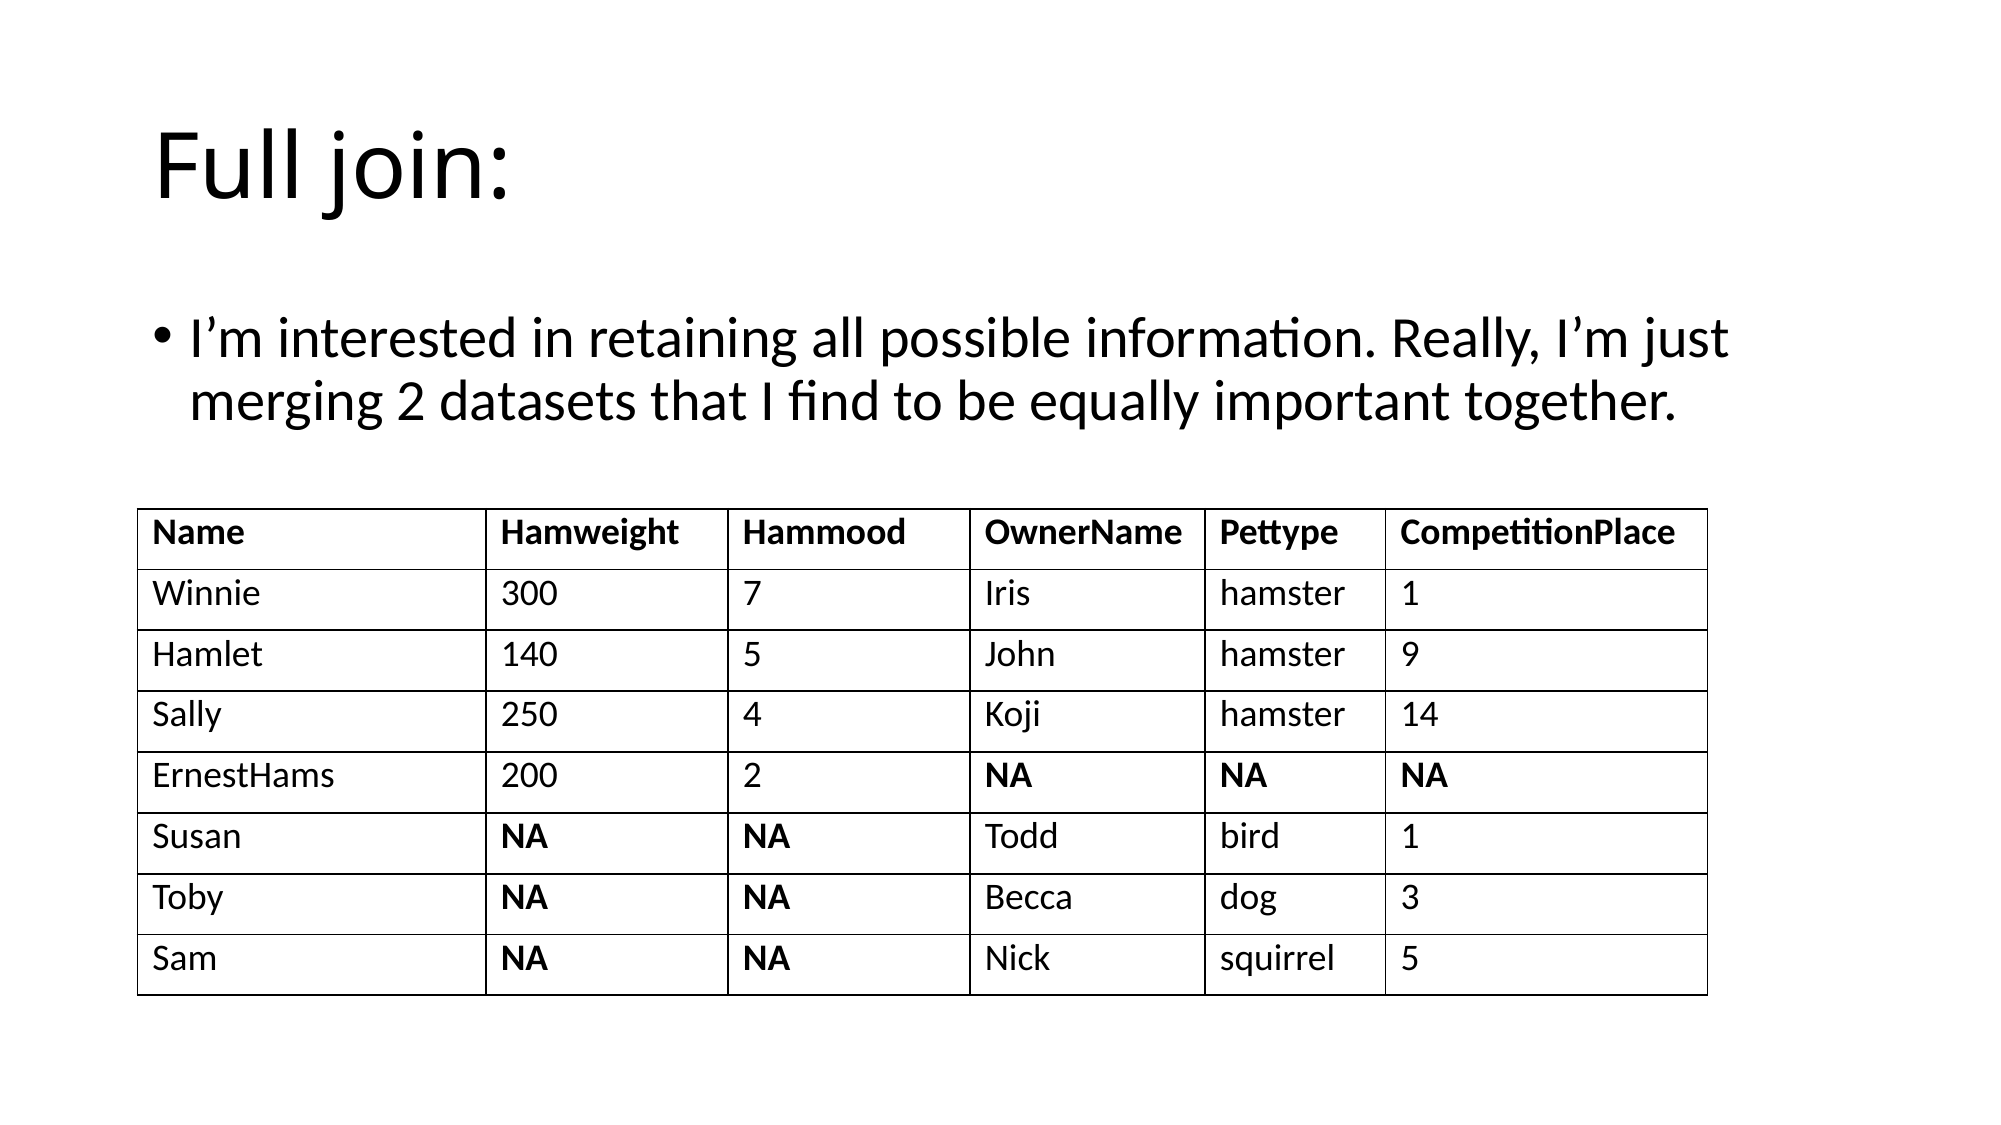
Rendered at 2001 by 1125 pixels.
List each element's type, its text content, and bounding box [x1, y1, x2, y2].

table_cell Winnie [138, 570, 485, 629]
table_cell 14 [1386, 692, 1707, 751]
table_cell 200 [487, 753, 727, 812]
list I’m interested in retaining all possible information. Really, I’m just merging 2 datasets that I find to be equally important together. [137, 299, 1863, 1014]
table_cell 4 [729, 692, 969, 751]
table_header Hammood [729, 510, 969, 569]
table_header OwnerName [971, 510, 1204, 569]
table_cell 5 [1386, 935, 1707, 994]
table_cell 250 [487, 692, 727, 751]
table_cell NA [487, 935, 727, 994]
table_cell hamster [1206, 692, 1385, 751]
table_cell 5 [729, 631, 969, 690]
table_header Pettype [1206, 510, 1385, 569]
table_cell NA [729, 935, 969, 994]
table_cell NA [1386, 753, 1707, 812]
table_cell 1 [1386, 570, 1707, 629]
table_cell Toby [138, 875, 485, 934]
table_header Name [138, 510, 485, 569]
table_cell bird [1206, 814, 1385, 873]
table_cell 140 [487, 631, 727, 690]
table_cell 300 [487, 570, 727, 629]
table_cell ErnestHams [138, 753, 485, 812]
table_cell 9 [1386, 631, 1707, 690]
table_cell Sam [138, 935, 485, 994]
table_cell hamster [1206, 631, 1385, 690]
table_cell hamster [1206, 570, 1385, 629]
table_header CompetitionPlace [1386, 510, 1707, 569]
table_cell Hamlet [138, 631, 485, 690]
table_cell Susan [138, 814, 485, 873]
table_cell Iris [971, 570, 1204, 629]
table_cell 3 [1386, 875, 1707, 934]
table_cell 2 [729, 753, 969, 812]
table_cell Sally [138, 692, 485, 751]
table_cell NA [971, 753, 1204, 812]
table_cell NA [1206, 753, 1385, 812]
table_cell 1 [1386, 814, 1707, 873]
table_cell NA [487, 814, 727, 873]
table_cell 7 [729, 570, 969, 629]
table_cell John [971, 631, 1204, 690]
table_cell NA [729, 814, 969, 873]
table_cell Koji [971, 692, 1204, 751]
table_cell squirrel [1206, 935, 1385, 994]
table_cell dog [1206, 875, 1385, 934]
title Full join: [137, 59, 1863, 278]
table_cell Nick [971, 935, 1204, 994]
table_cell NA [487, 875, 727, 934]
table_header Hamweight [487, 510, 727, 569]
table_cell Becca [971, 875, 1204, 934]
table_cell NA [729, 875, 969, 934]
table_cell Todd [971, 814, 1204, 873]
